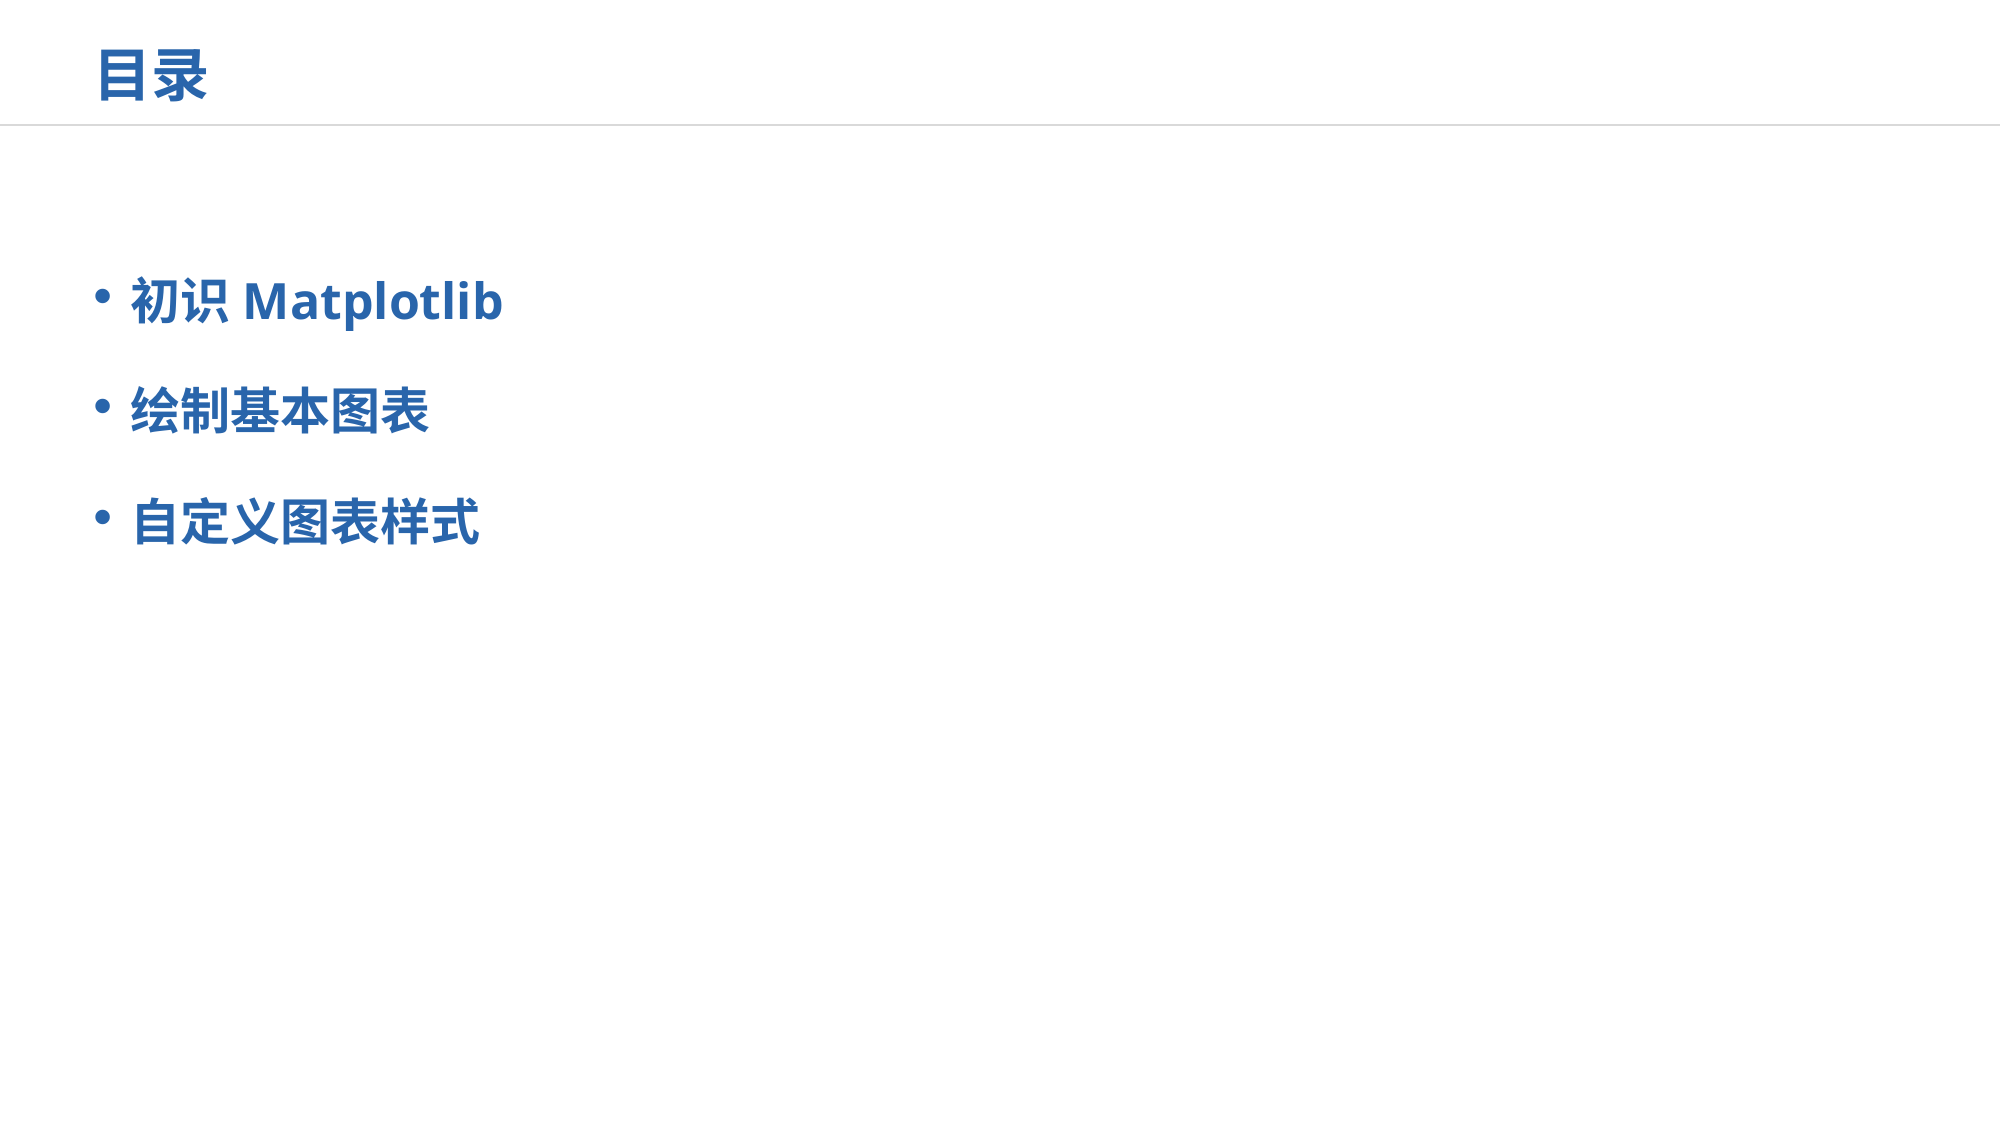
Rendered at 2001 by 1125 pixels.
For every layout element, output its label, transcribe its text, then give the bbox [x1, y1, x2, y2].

text_box 初识Matplotlib 绘制基本图表 自定义图表样式 [78, 231, 1733, 740]
text_box 目录 [78, 30, 878, 118]
